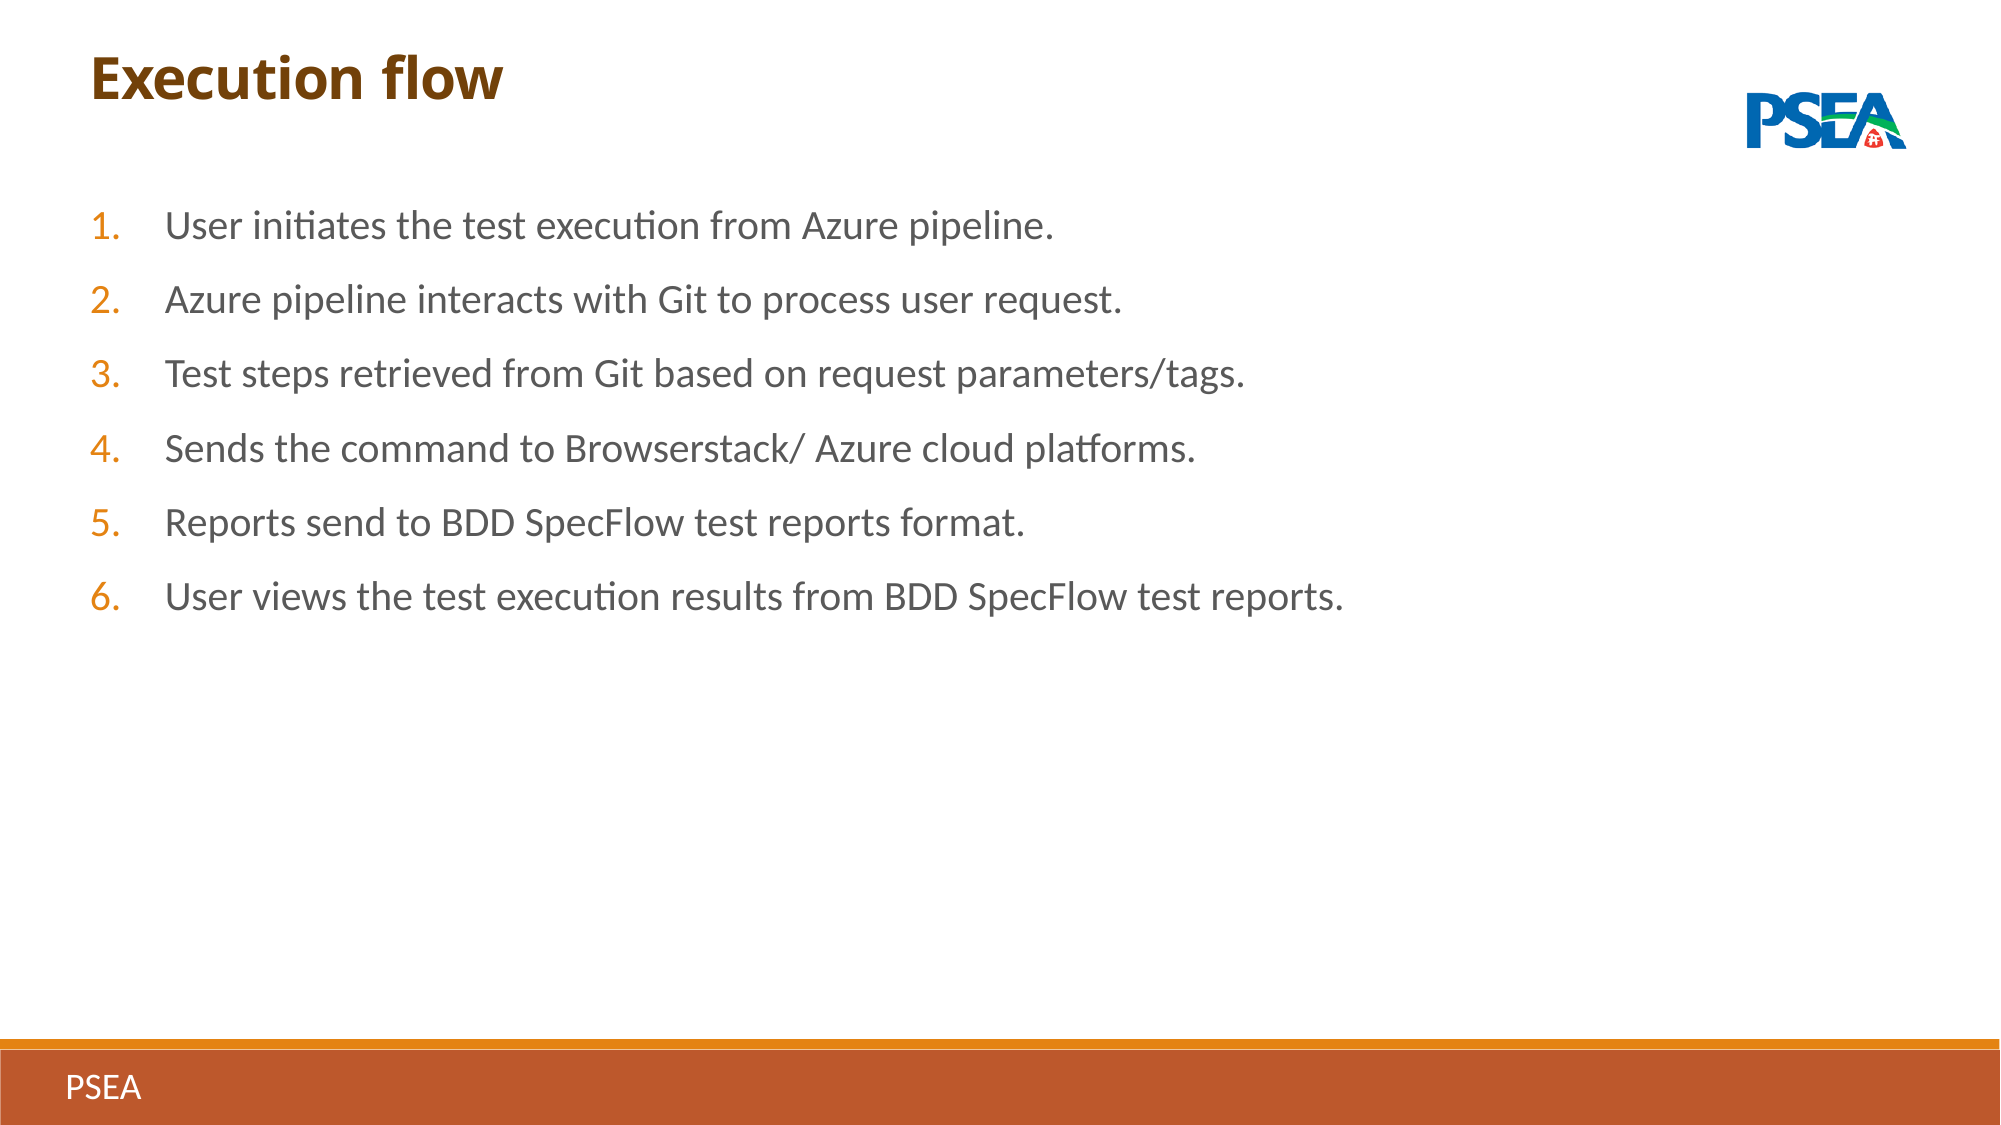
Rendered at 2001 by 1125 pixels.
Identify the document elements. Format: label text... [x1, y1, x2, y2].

picture [1742, 87, 1910, 153]
text_box Execution flow [74, 45, 1425, 161]
text_box PSEA [50, 1054, 820, 1115]
text_box User initiates the test execution from Azure pipeline. Azure pipeline interacts with Git to process user request. Test steps retrieved from Git based on request parameters/tags. Sends the command to Browserstack/ Azure cloud platforms. Reports send to BDD SpecFlow test reports format. User views the test execution results from BDD SpecFlow test reports. [74, 196, 1425, 1005]
